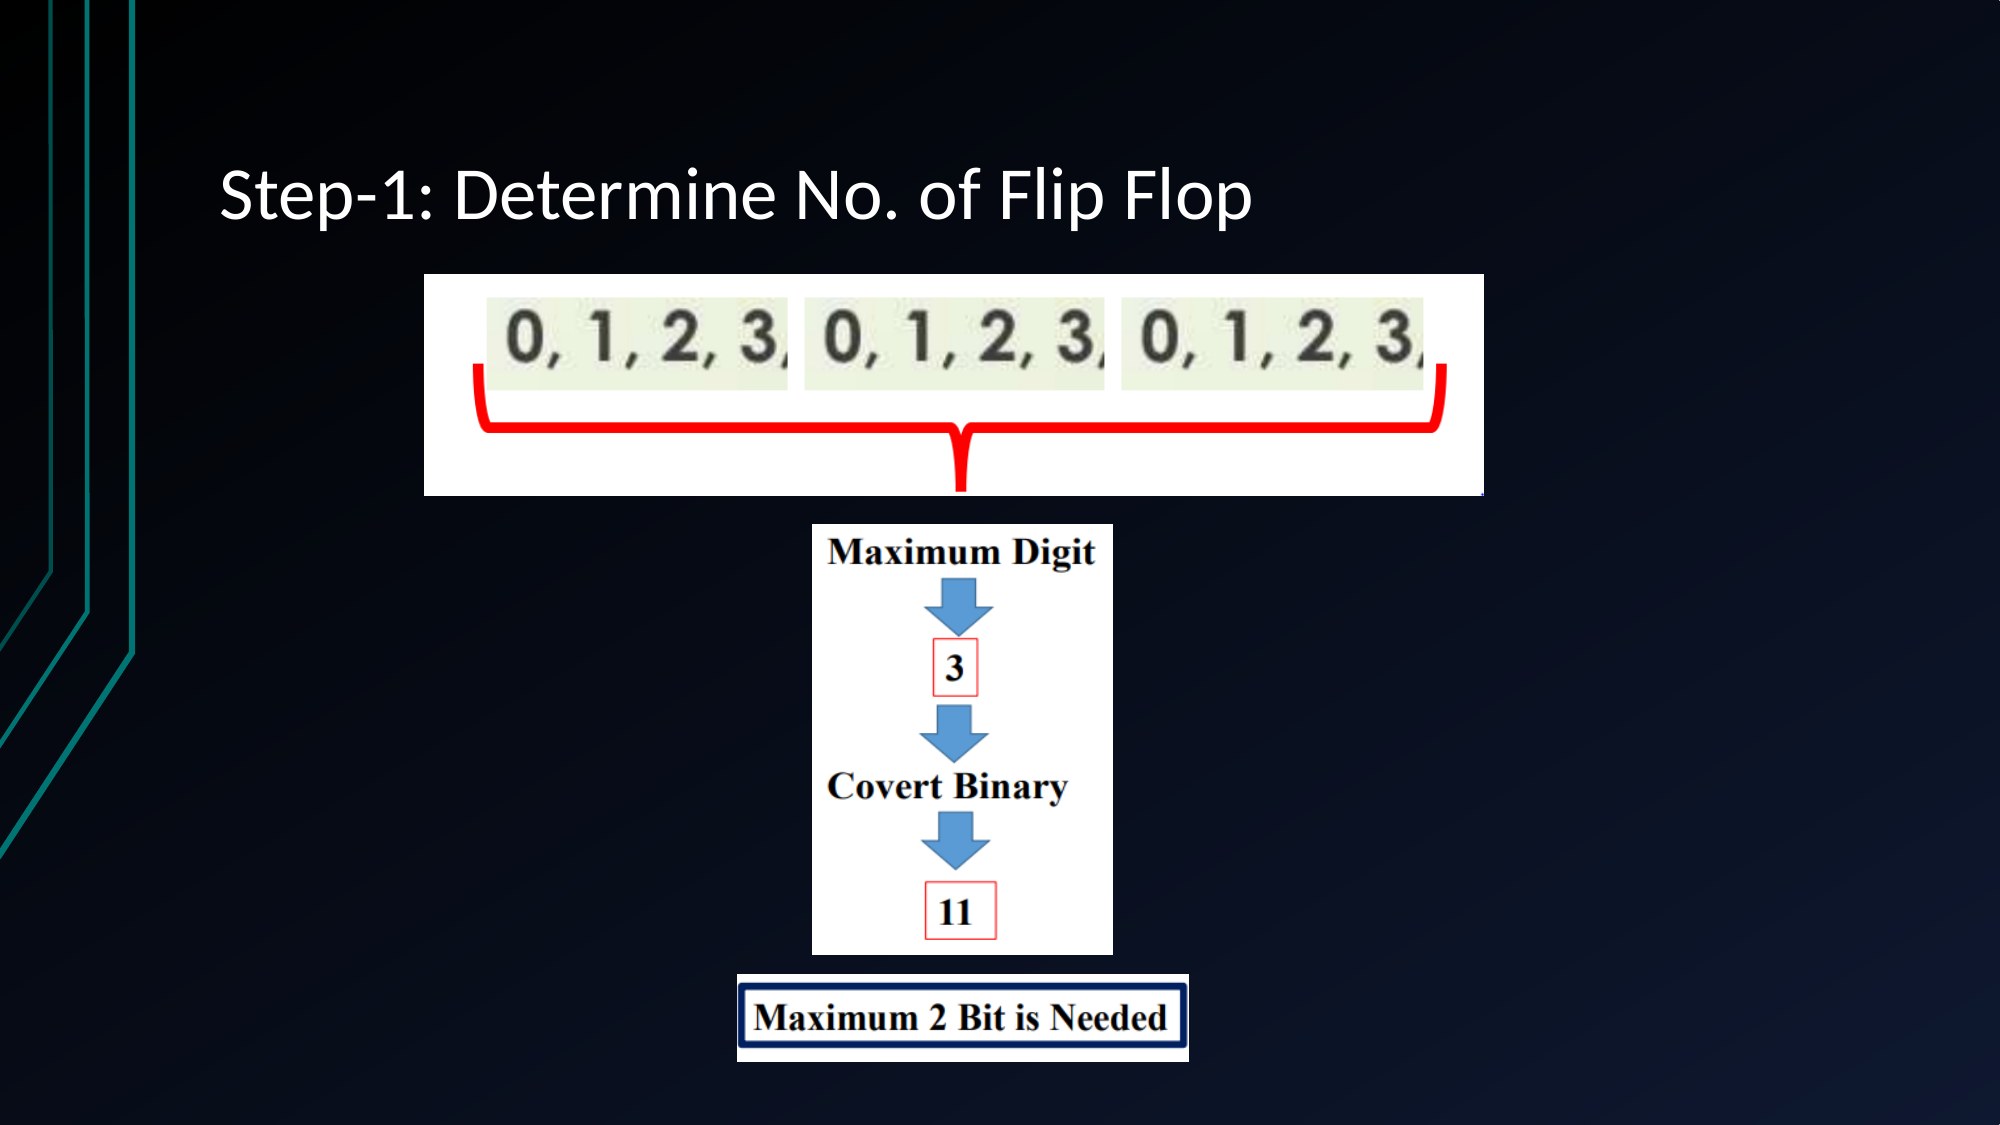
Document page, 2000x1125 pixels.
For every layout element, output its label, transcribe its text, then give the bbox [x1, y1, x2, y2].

title Step-1: Determine No. of Flip Flop [199, 45, 1900, 246]
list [424, 274, 1485, 497]
picture [736, 974, 1189, 1062]
picture [811, 524, 1113, 956]
